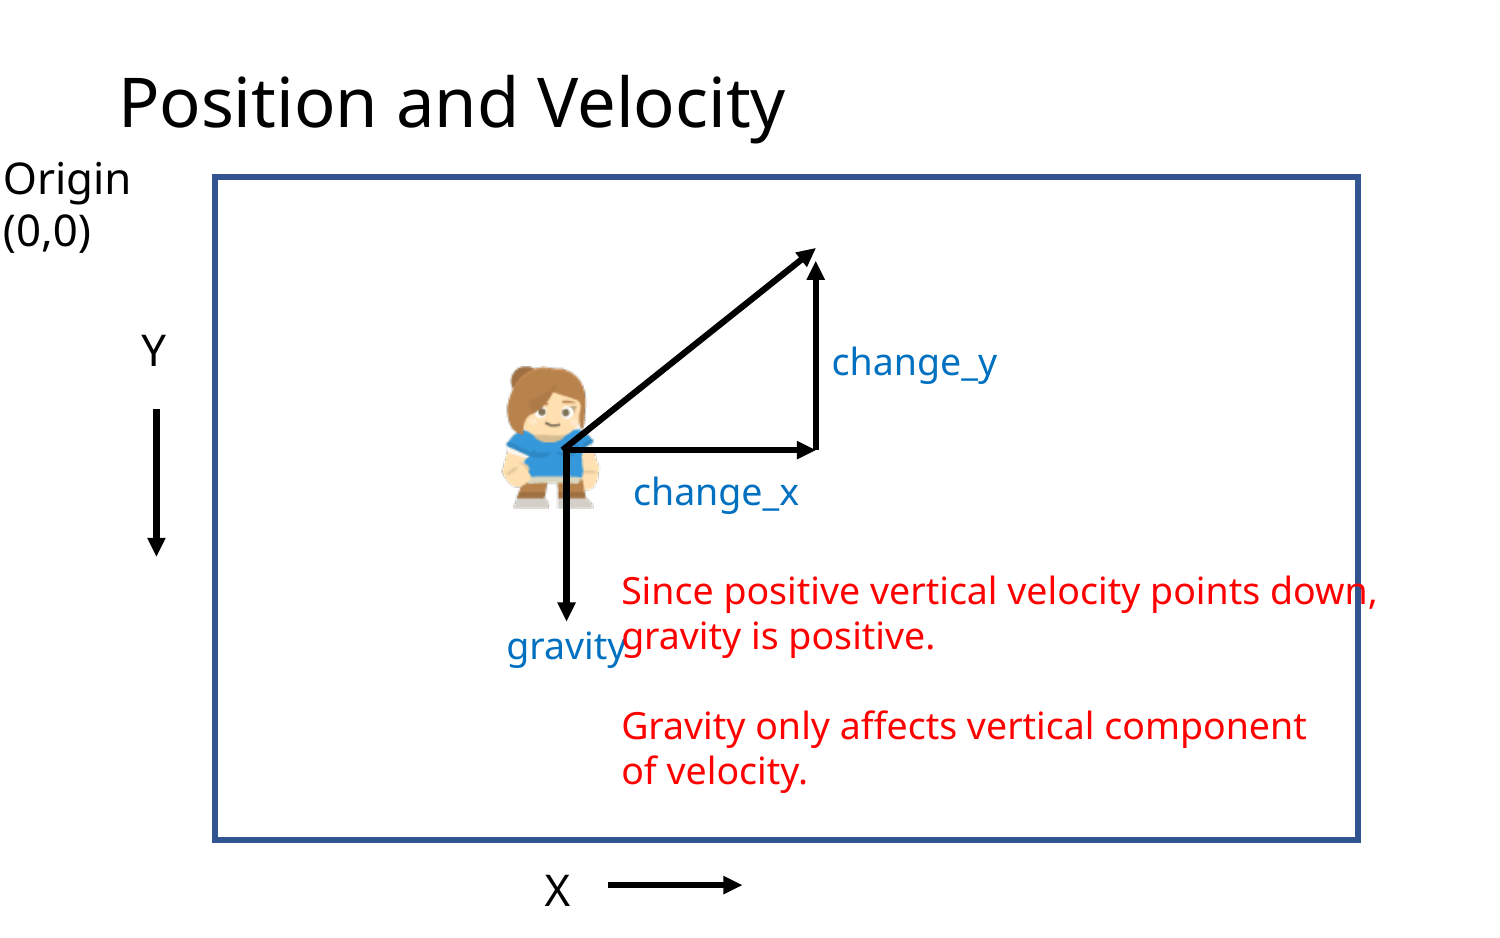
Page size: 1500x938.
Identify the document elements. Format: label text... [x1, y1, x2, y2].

text_box Y [126, 314, 184, 383]
text_box [214, 176, 1359, 841]
text_box X [529, 855, 592, 923]
text_box change_y [816, 330, 1013, 391]
list [74, 160, 1456, 888]
text_box Origin (0,0) [0, 143, 228, 263]
title Position and Velocity [103, 49, 1397, 160]
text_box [562, 248, 816, 451]
text_box Since positive vertical velocity points down, gravity is positive. Gravity only affects vertical component of velocity. [606, 559, 1404, 800]
picture [484, 360, 566, 509]
picture [567, 451, 617, 509]
text_box change_x [618, 460, 815, 521]
text_box gravity [491, 614, 606, 675]
